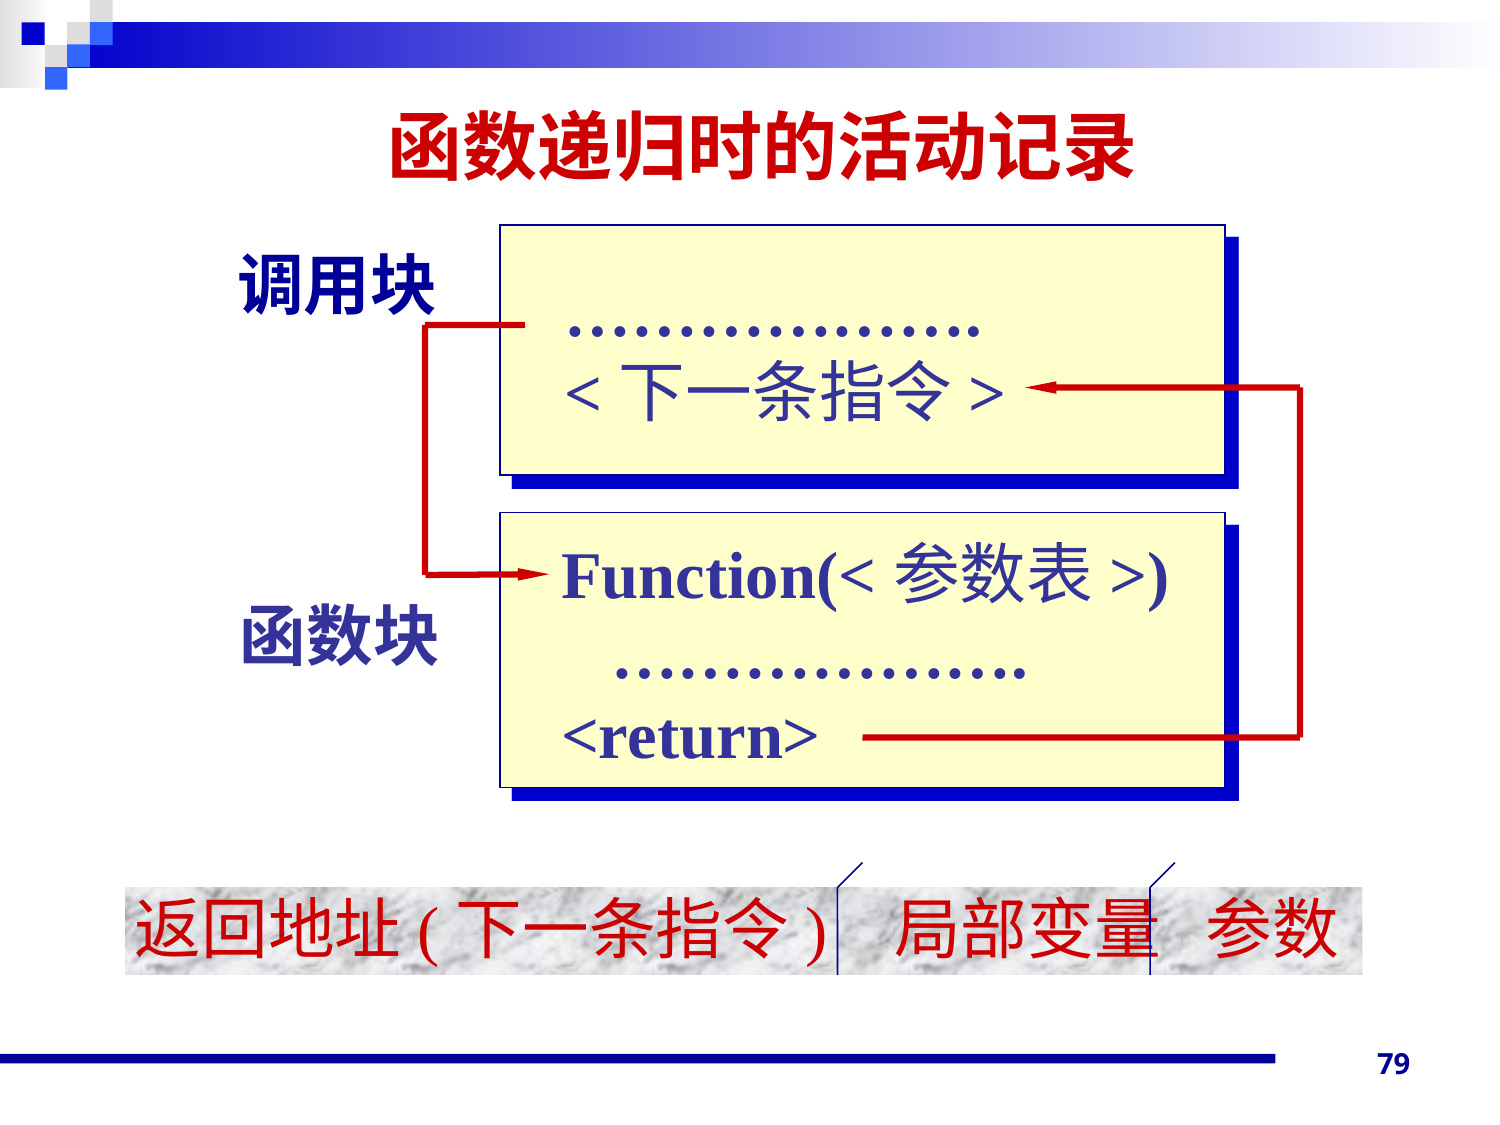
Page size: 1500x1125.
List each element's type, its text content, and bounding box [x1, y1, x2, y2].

slide_number 79 [1074, 1017, 1425, 1093]
text_box [425, 570, 550, 579]
text_box [1024, 383, 1299, 392]
text_box 调用块 [222, 235, 453, 331]
text_box Fib(4) [694, 22, 698, 67]
title 函数递归时的活动记录 [262, 75, 1263, 215]
text_box [500, 512, 1225, 737]
text_box ………………. <下一条指令> [550, 262, 1022, 438]
text_box [1355, 887, 1363, 975]
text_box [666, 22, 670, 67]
text_box 返回地址(下一条指令) 局部变量 参数 [120, 879, 1355, 975]
text_box [500, 575, 1225, 788]
text_box 函数块 [225, 585, 456, 681]
text_box Function(<参数表>) ………………. <return> [546, 524, 1185, 780]
text_box [778, 22, 783, 67]
text_box [500, 224, 1225, 475]
